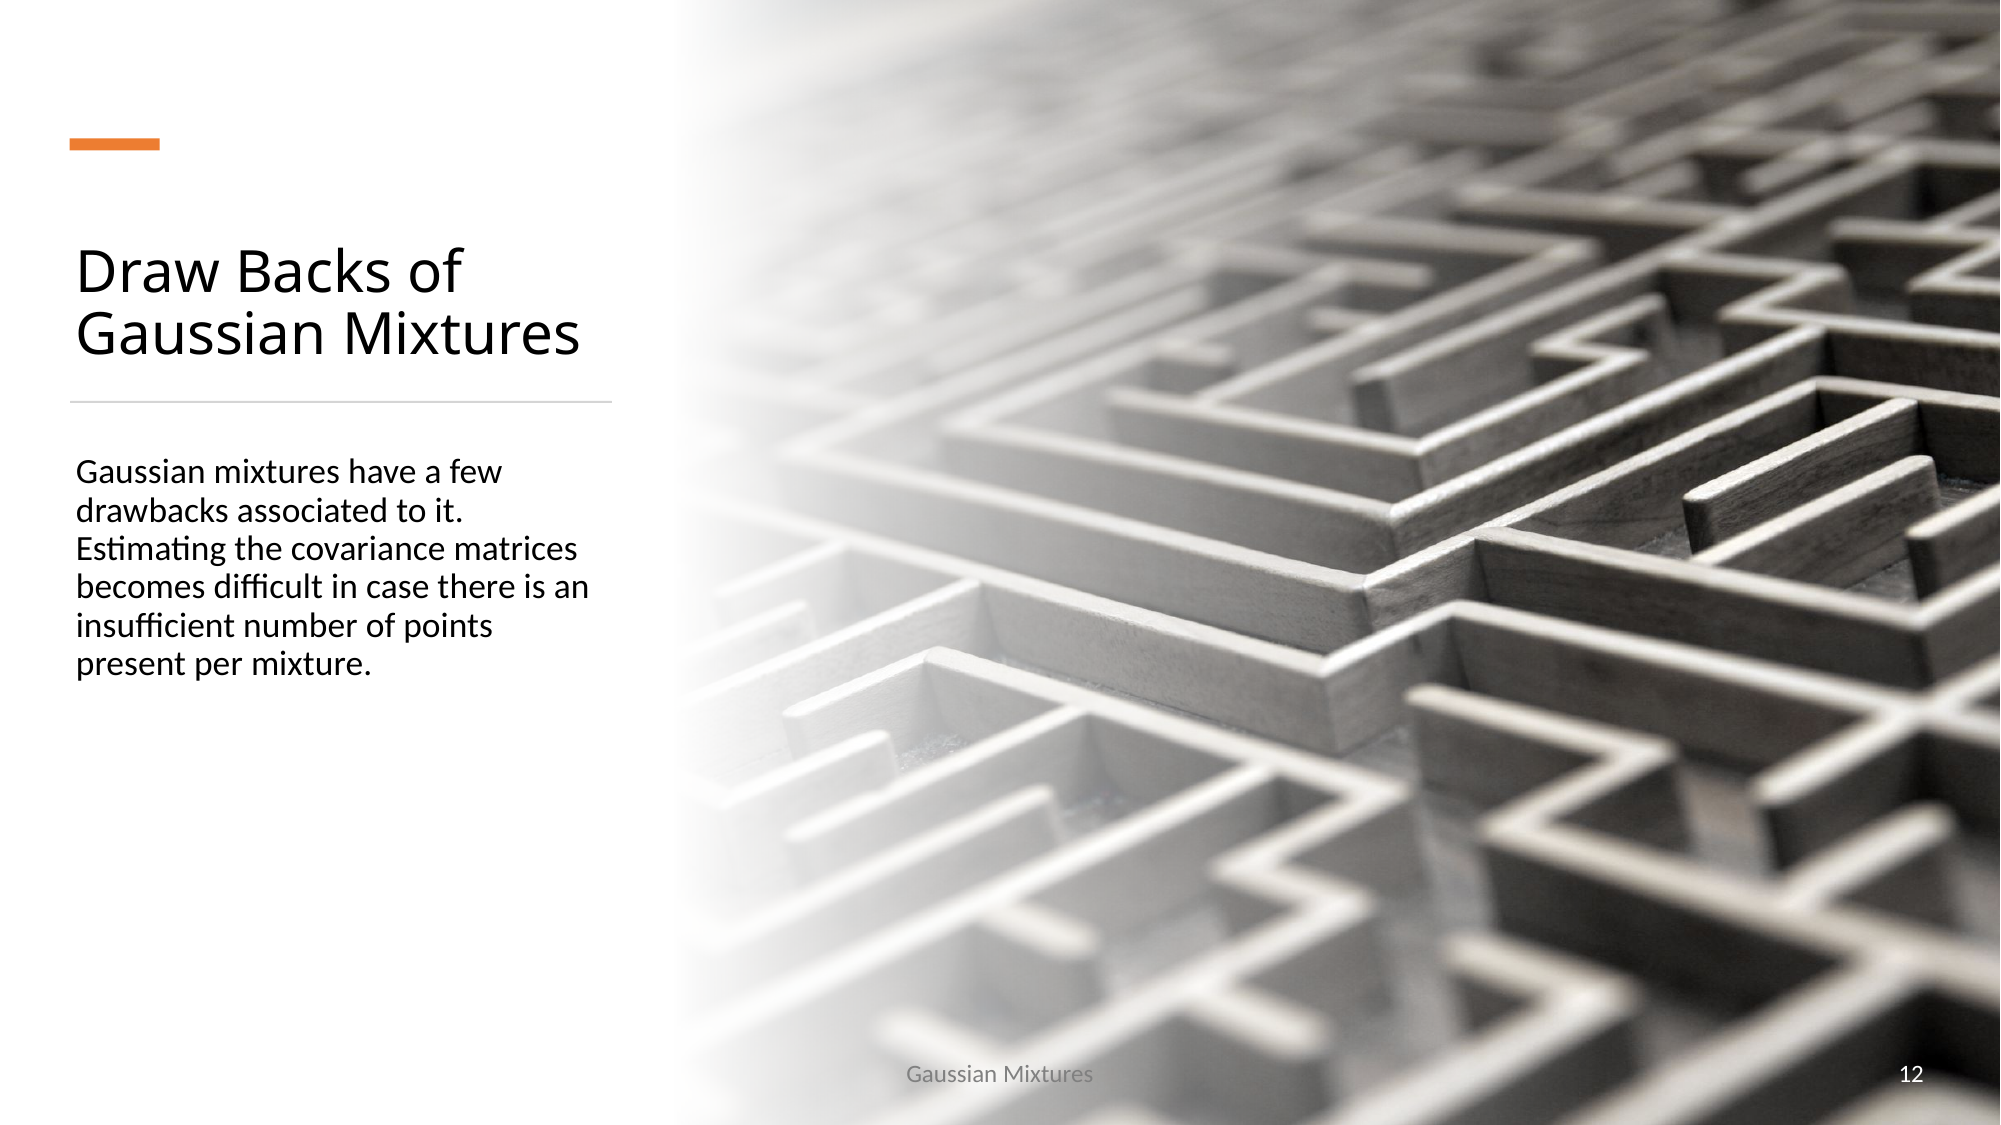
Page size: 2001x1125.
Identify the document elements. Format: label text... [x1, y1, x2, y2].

title Draw Backs of Gaussian Mixtures [60, 190, 577, 375]
text_box [69, 137, 161, 151]
picture [577, 0, 2000, 1125]
list Gaussian mixtures have a few drawbacks associated to it. Estimating the covariance matrices becomes difficult in case there is an insufficient number of points present per mixture. [60, 445, 577, 972]
text_box [0, 0, 577, 1125]
